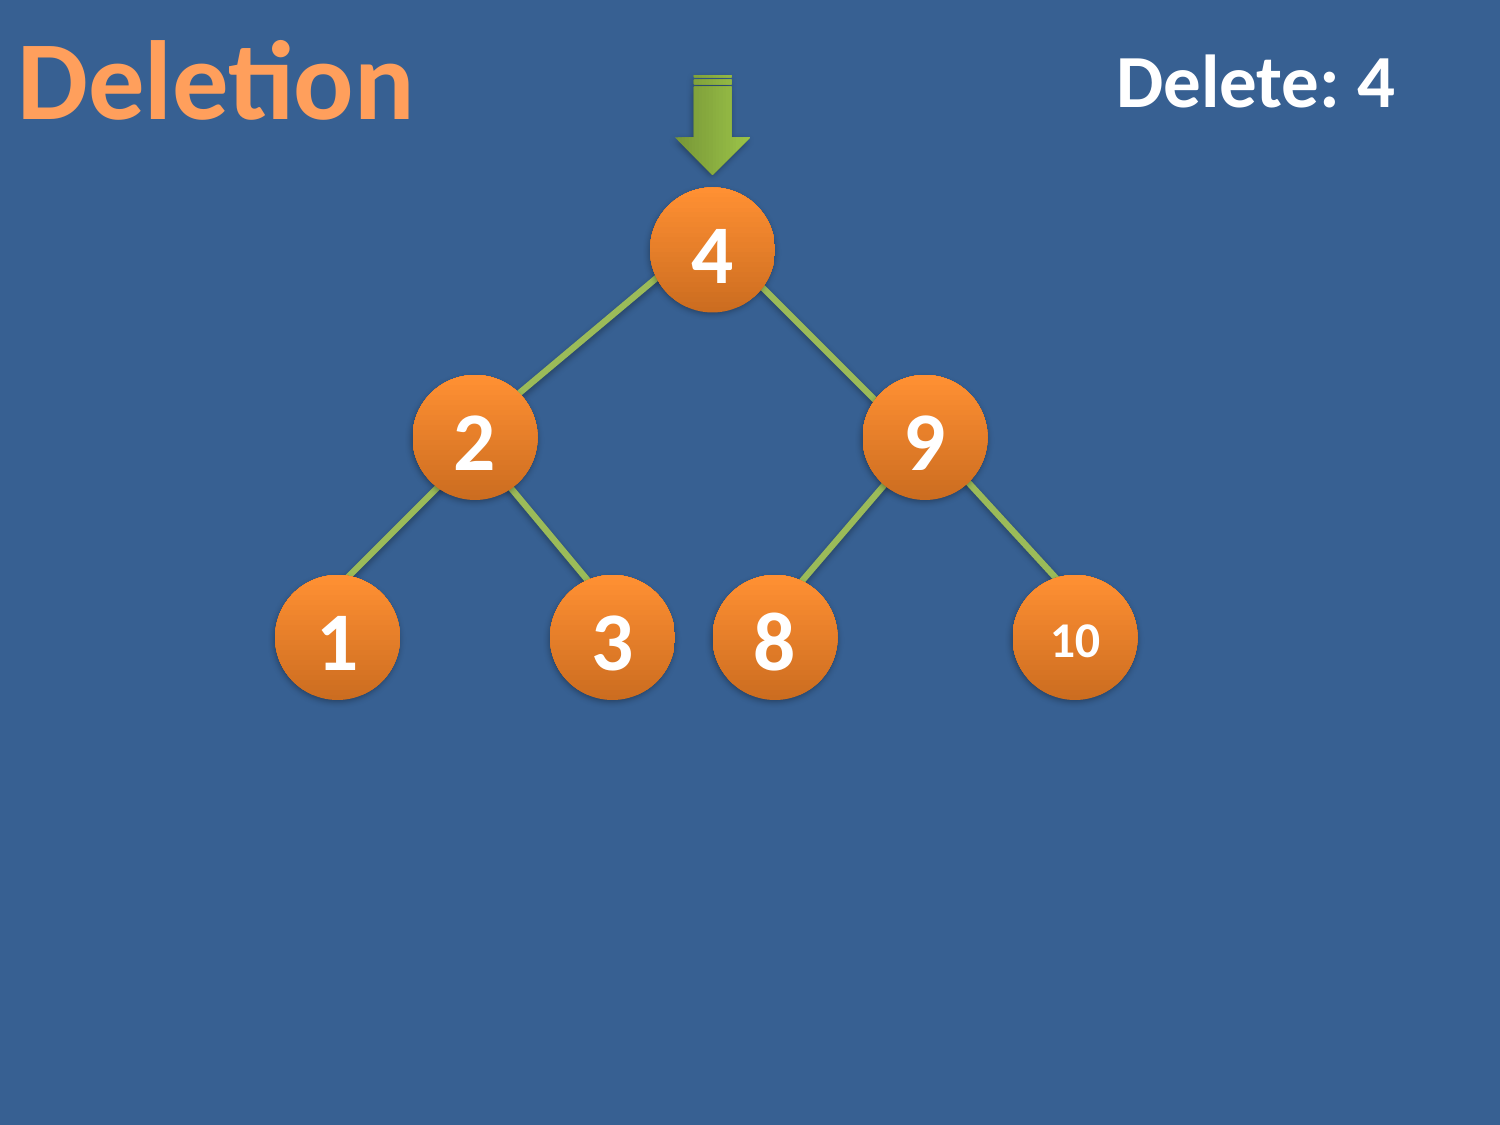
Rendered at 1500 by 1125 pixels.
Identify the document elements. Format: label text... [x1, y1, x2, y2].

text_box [324, 462, 463, 601]
text_box 1 [275, 577, 401, 701]
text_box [499, 474, 626, 626]
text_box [519, 262, 676, 394]
text_box [693, 79, 732, 85]
text_box Deletion [2, 0, 430, 150]
text_box 2 [412, 375, 538, 501]
text_box [675, 86, 751, 175]
text_box 9 [900, 375, 988, 500]
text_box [774, 437, 926, 613]
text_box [949, 462, 1088, 613]
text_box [749, 274, 901, 426]
text_box Delete: 4 [1101, 24, 1411, 130]
text_box 3 [549, 577, 676, 701]
text_box 4 [650, 187, 776, 313]
text_box 8 [712, 575, 838, 701]
text_box 10 [1012, 577, 1138, 701]
